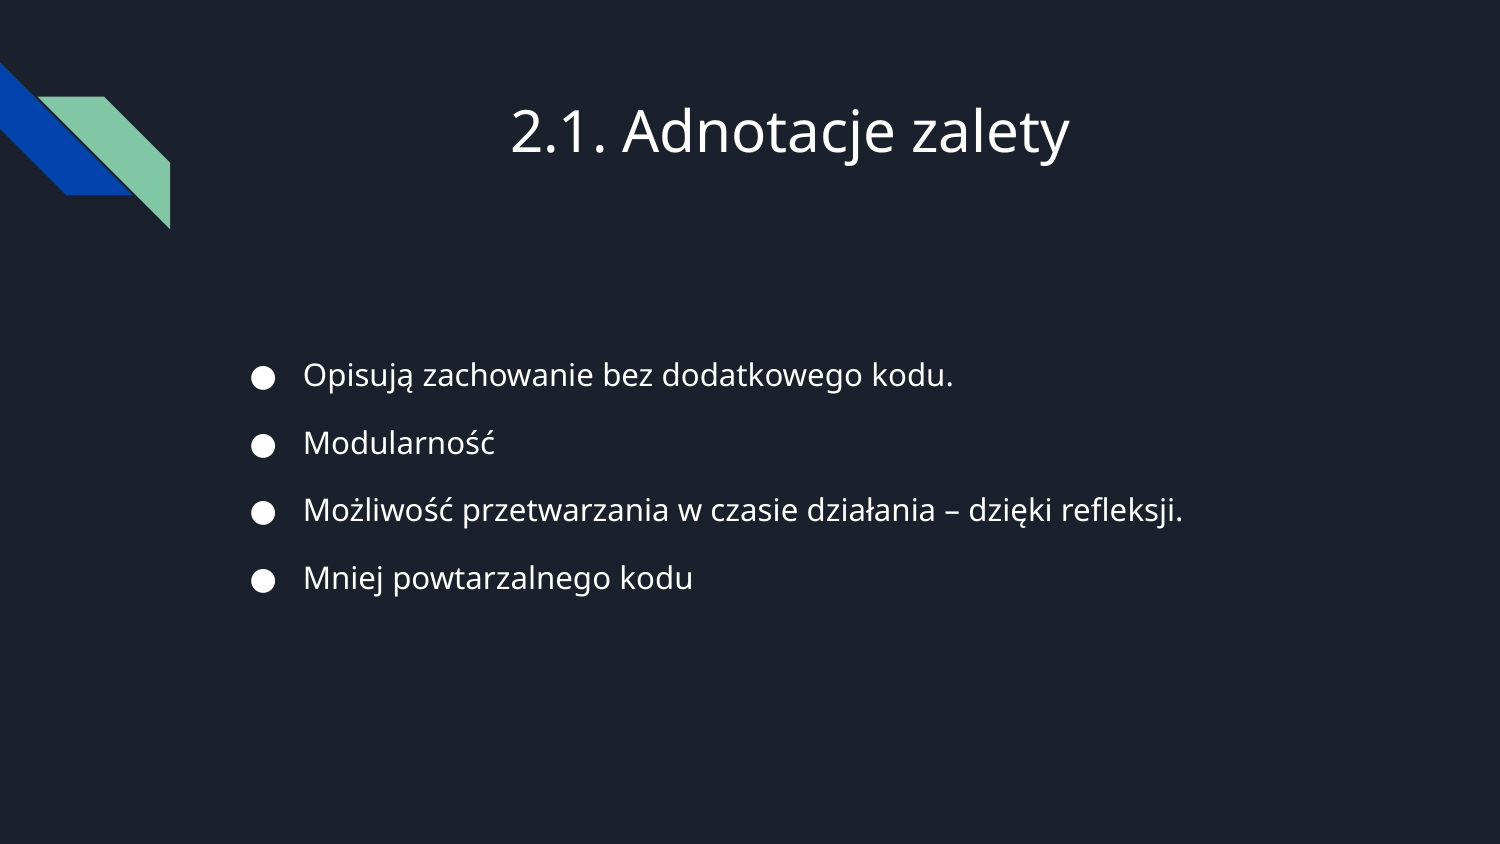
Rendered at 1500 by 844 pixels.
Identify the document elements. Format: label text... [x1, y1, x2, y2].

list Opisują zachowanie bez dodatkowego kodu. Modularność Możliwość przetwarzania w czasie działania – dzięki refleksji. Mniej powtarzalnego kodu [212, 337, 1368, 735]
title 2.1. Adnotacje zalety [212, 75, 1368, 226]
